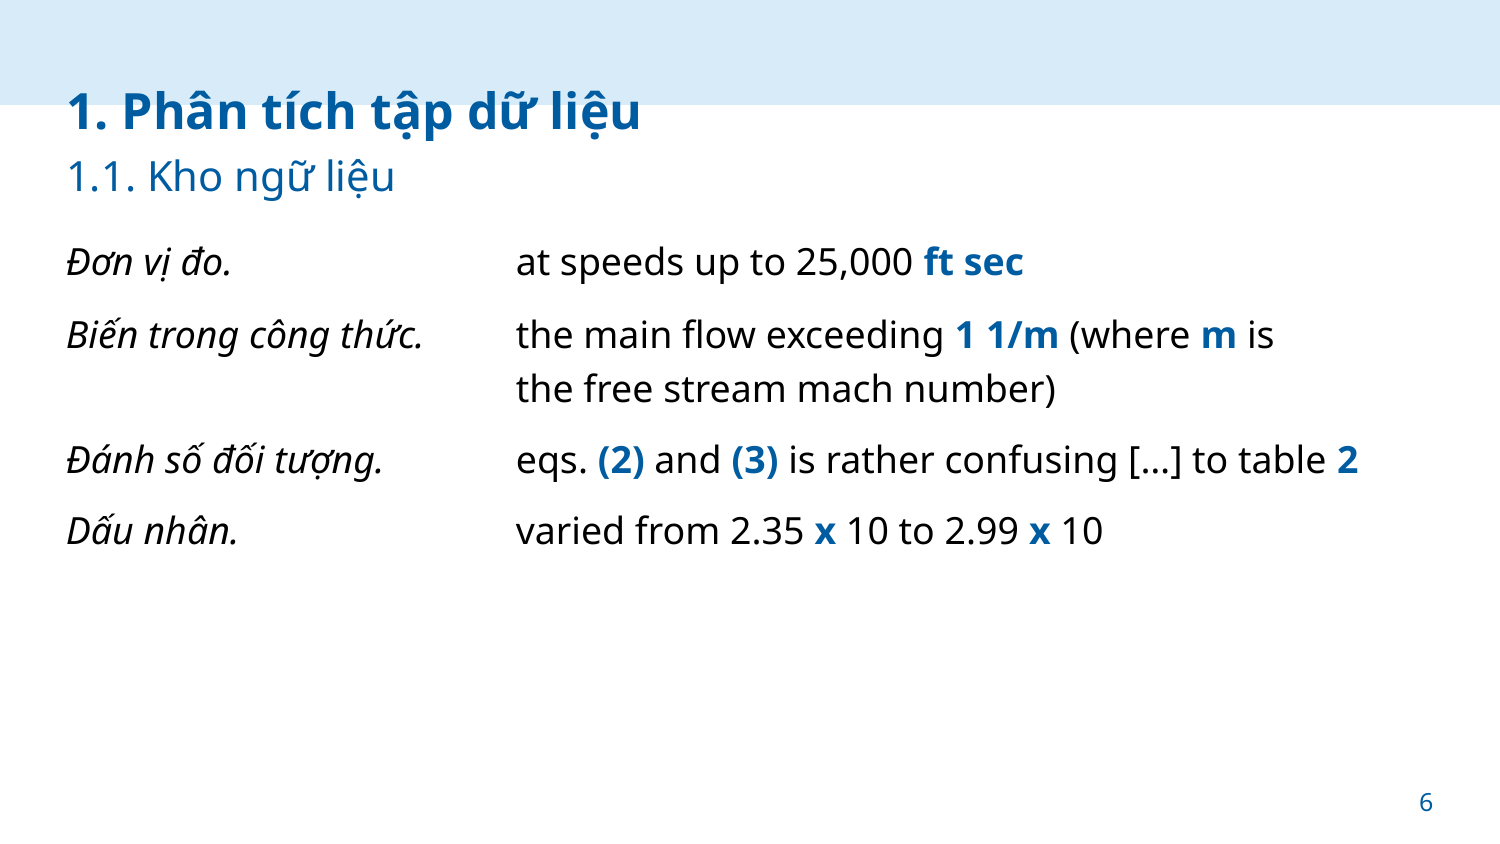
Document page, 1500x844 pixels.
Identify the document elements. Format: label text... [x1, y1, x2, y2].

text_box Dấu nhân. varied from 2.35 x 10 to 2.99 x 10 [51, 499, 1402, 560]
title 1. Phân tích tập dữ liệu 1.1. Kho ngữ liệu [51, 52, 1449, 218]
text_box Đơn vị đo. at speeds up to 25,000 ft sec [51, 230, 1402, 290]
slide_number 6 [1358, 770, 1449, 836]
text_box Đánh số đối tượng. eqs. (2) and (3) is rather confusing […] to table 2 [51, 419, 1417, 489]
text_box Biến trong công thức. the main flow exceeding 1 1/m (where m is the free stream mach number) [51, 294, 1387, 418]
